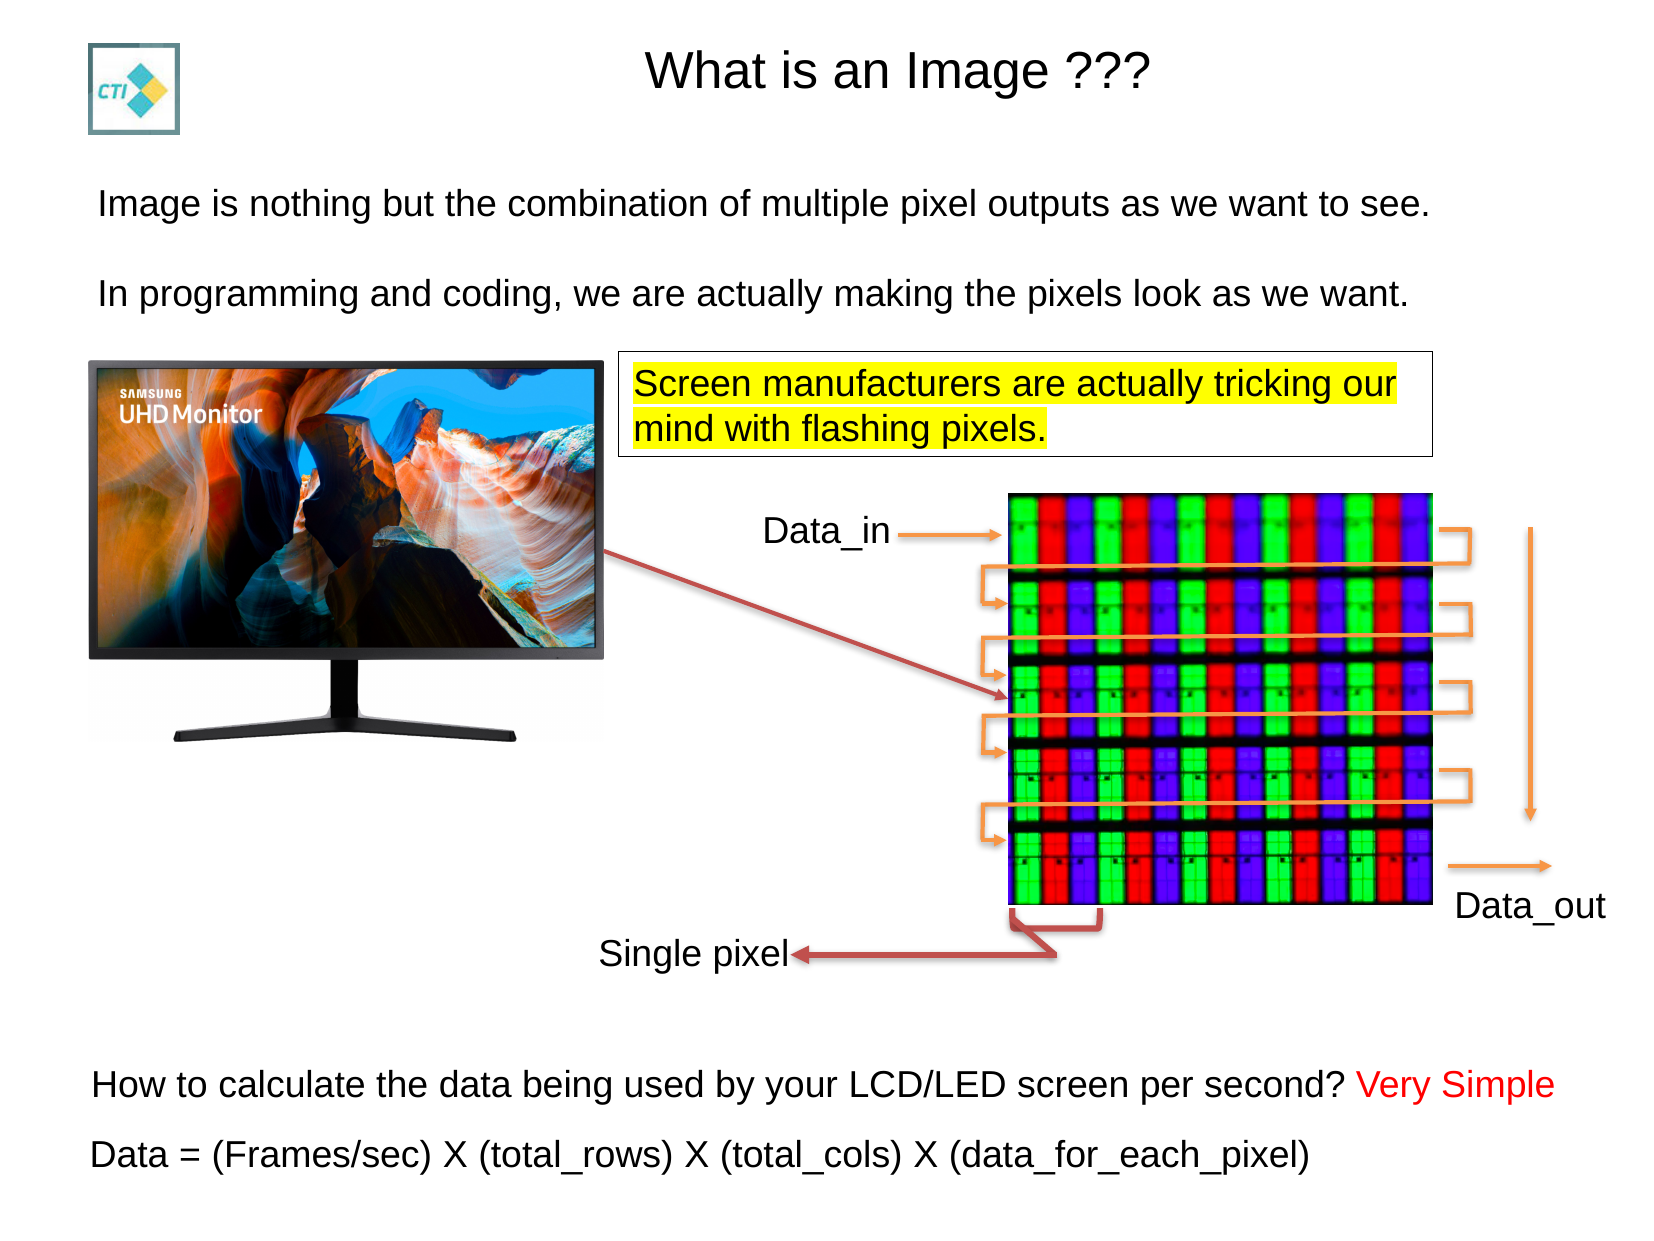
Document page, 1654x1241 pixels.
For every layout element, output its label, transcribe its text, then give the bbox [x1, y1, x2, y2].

text_box How to calculate the data being used by your LCD/LED screen per second? Very Simple [76, 1053, 1571, 1113]
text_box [980, 563, 1471, 567]
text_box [980, 801, 1471, 805]
text_box [1009, 913, 1104, 932]
picture [1009, 567, 1433, 634]
picture [88, 43, 181, 135]
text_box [981, 712, 1472, 717]
picture [1007, 639, 1433, 712]
text_box Single pixel [583, 921, 805, 981]
picture [88, 359, 604, 742]
text_box Image is nothing but the combination of multiple pixel outputs as we want to see. In programming and coding, we are actually making the pixels look as we want. [82, 171, 1447, 322]
picture [1007, 805, 1433, 905]
picture [1007, 493, 1433, 563]
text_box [980, 634, 1471, 639]
text_box Data = (Frames/sec) X (total_rows) X (total_cols) X (data_for_each_pixel) [74, 1122, 1326, 1183]
text_box Data_in [747, 499, 906, 549]
text_box What is an Image ??? [629, 28, 1167, 107]
text_box Data_out [1439, 873, 1622, 934]
picture [1007, 717, 1433, 801]
text_box Screen manufacturers are actually tricking our mind with flashing pixels. [618, 351, 1433, 457]
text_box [603, 550, 1009, 700]
